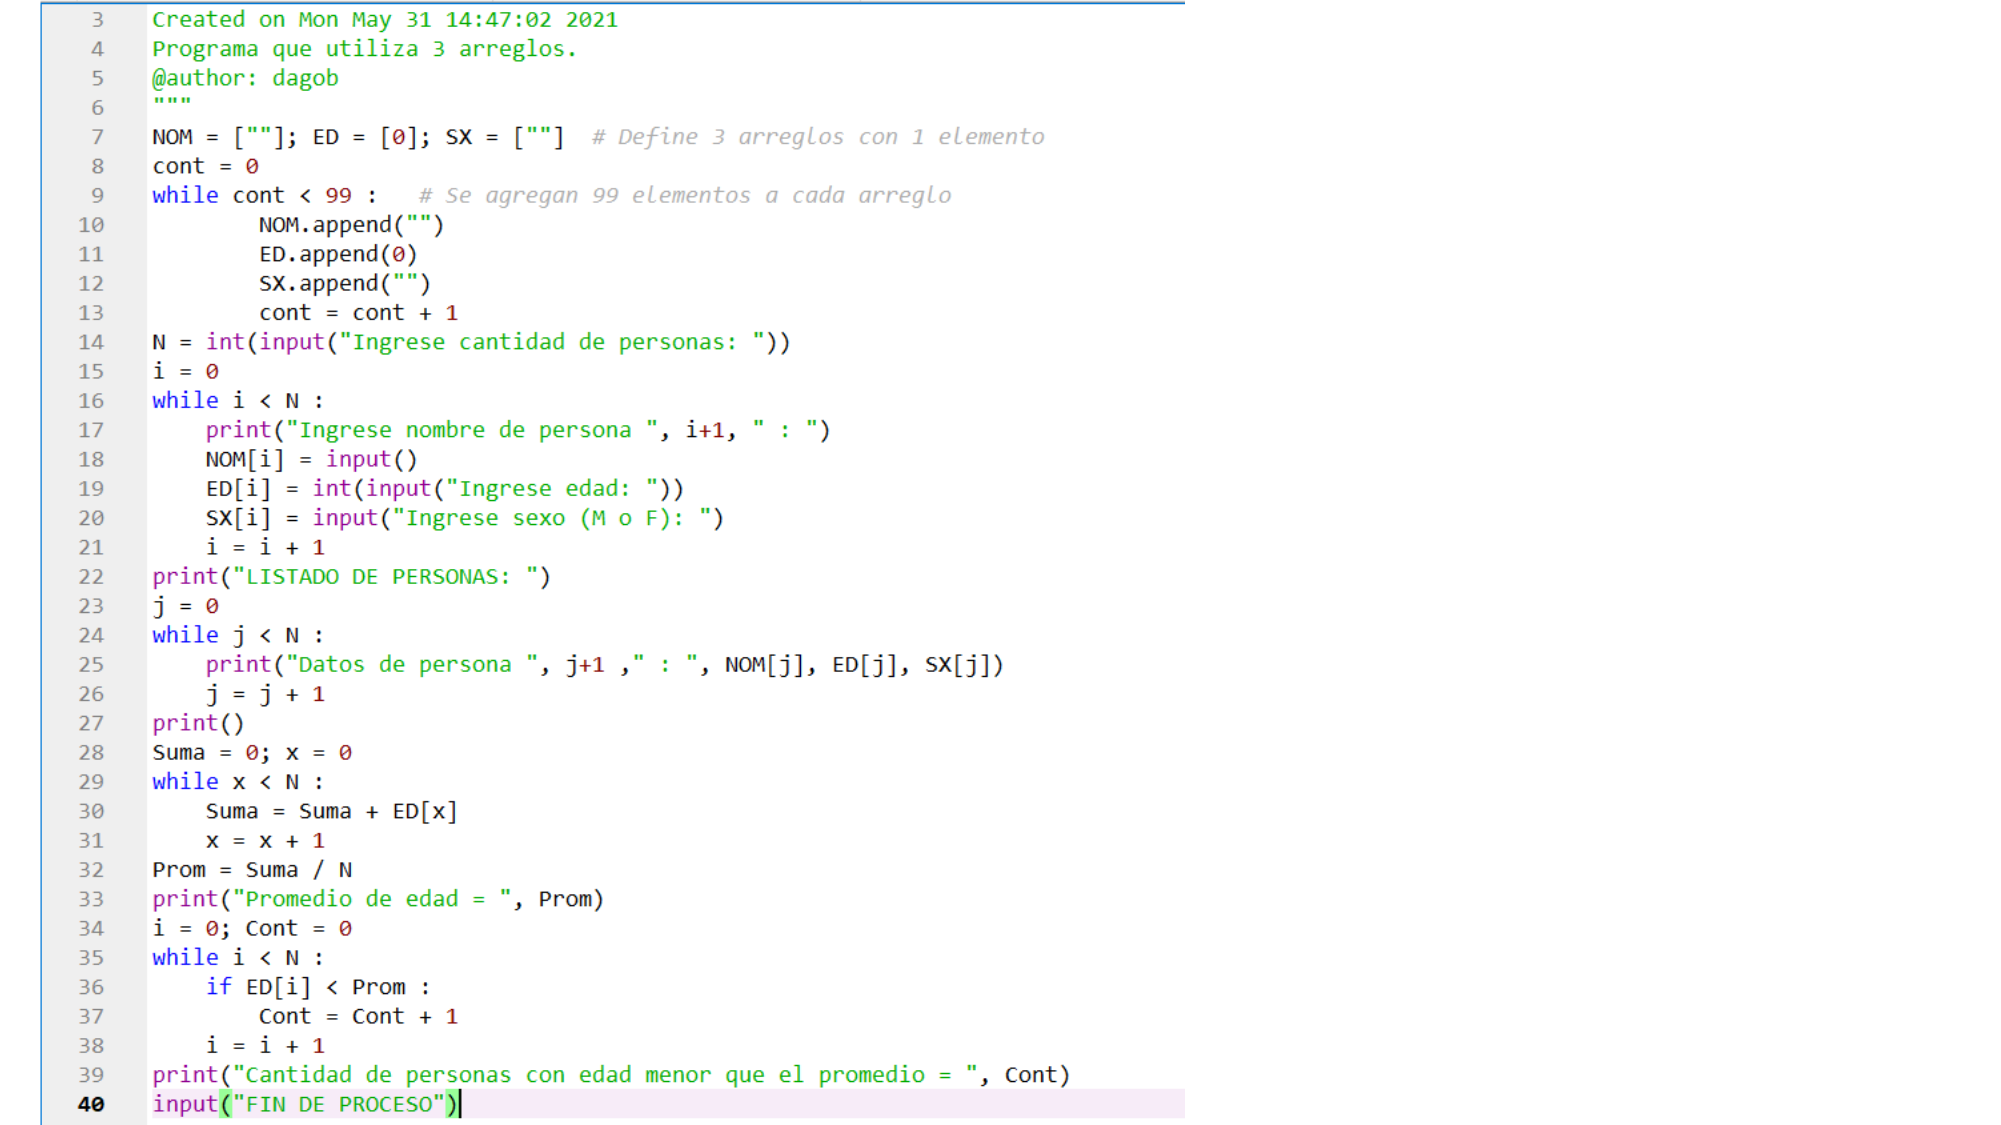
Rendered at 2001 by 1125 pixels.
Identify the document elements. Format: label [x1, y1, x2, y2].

picture [26, 0, 1185, 1125]
